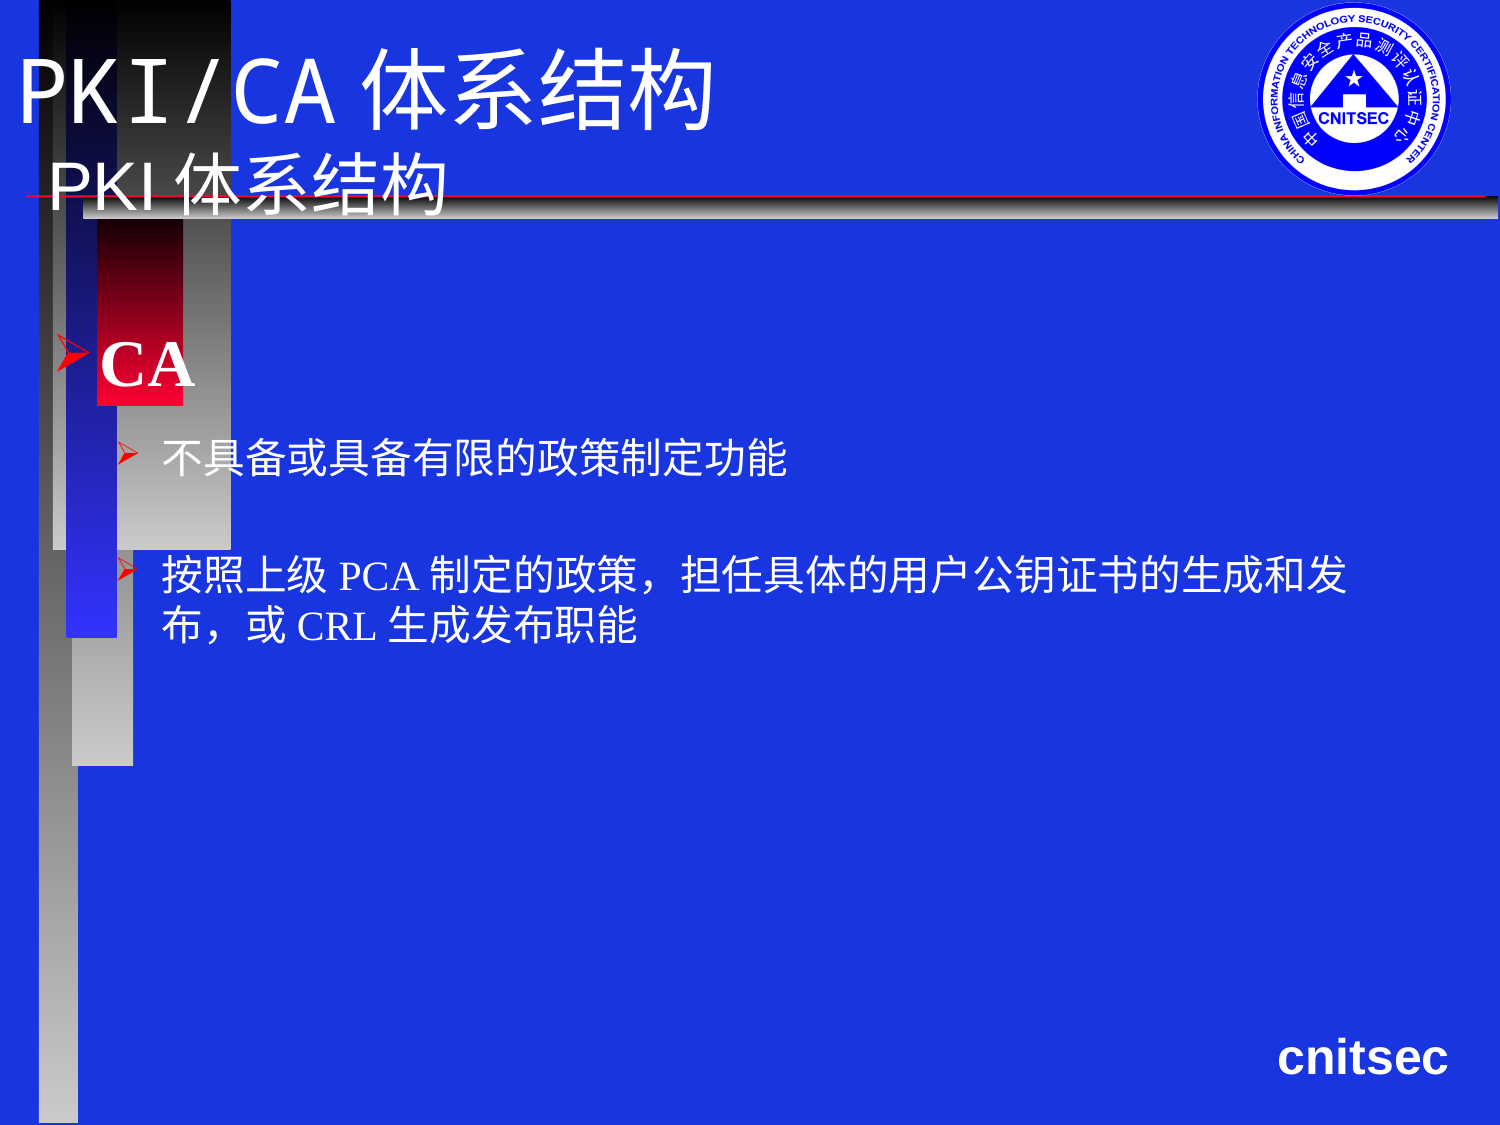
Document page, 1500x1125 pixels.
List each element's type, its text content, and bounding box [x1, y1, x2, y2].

text_box 不具备或具备有限的政策制定功能 按照上级PCA制定的政策，担任具体的用户公钥证书的生成和发布，或CRL生成发布职能 [99, 425, 1375, 850]
title PKI/CA体系结构 PKI体系结构 [0, 0, 1500, 232]
text_box CA [37, 312, 1313, 738]
